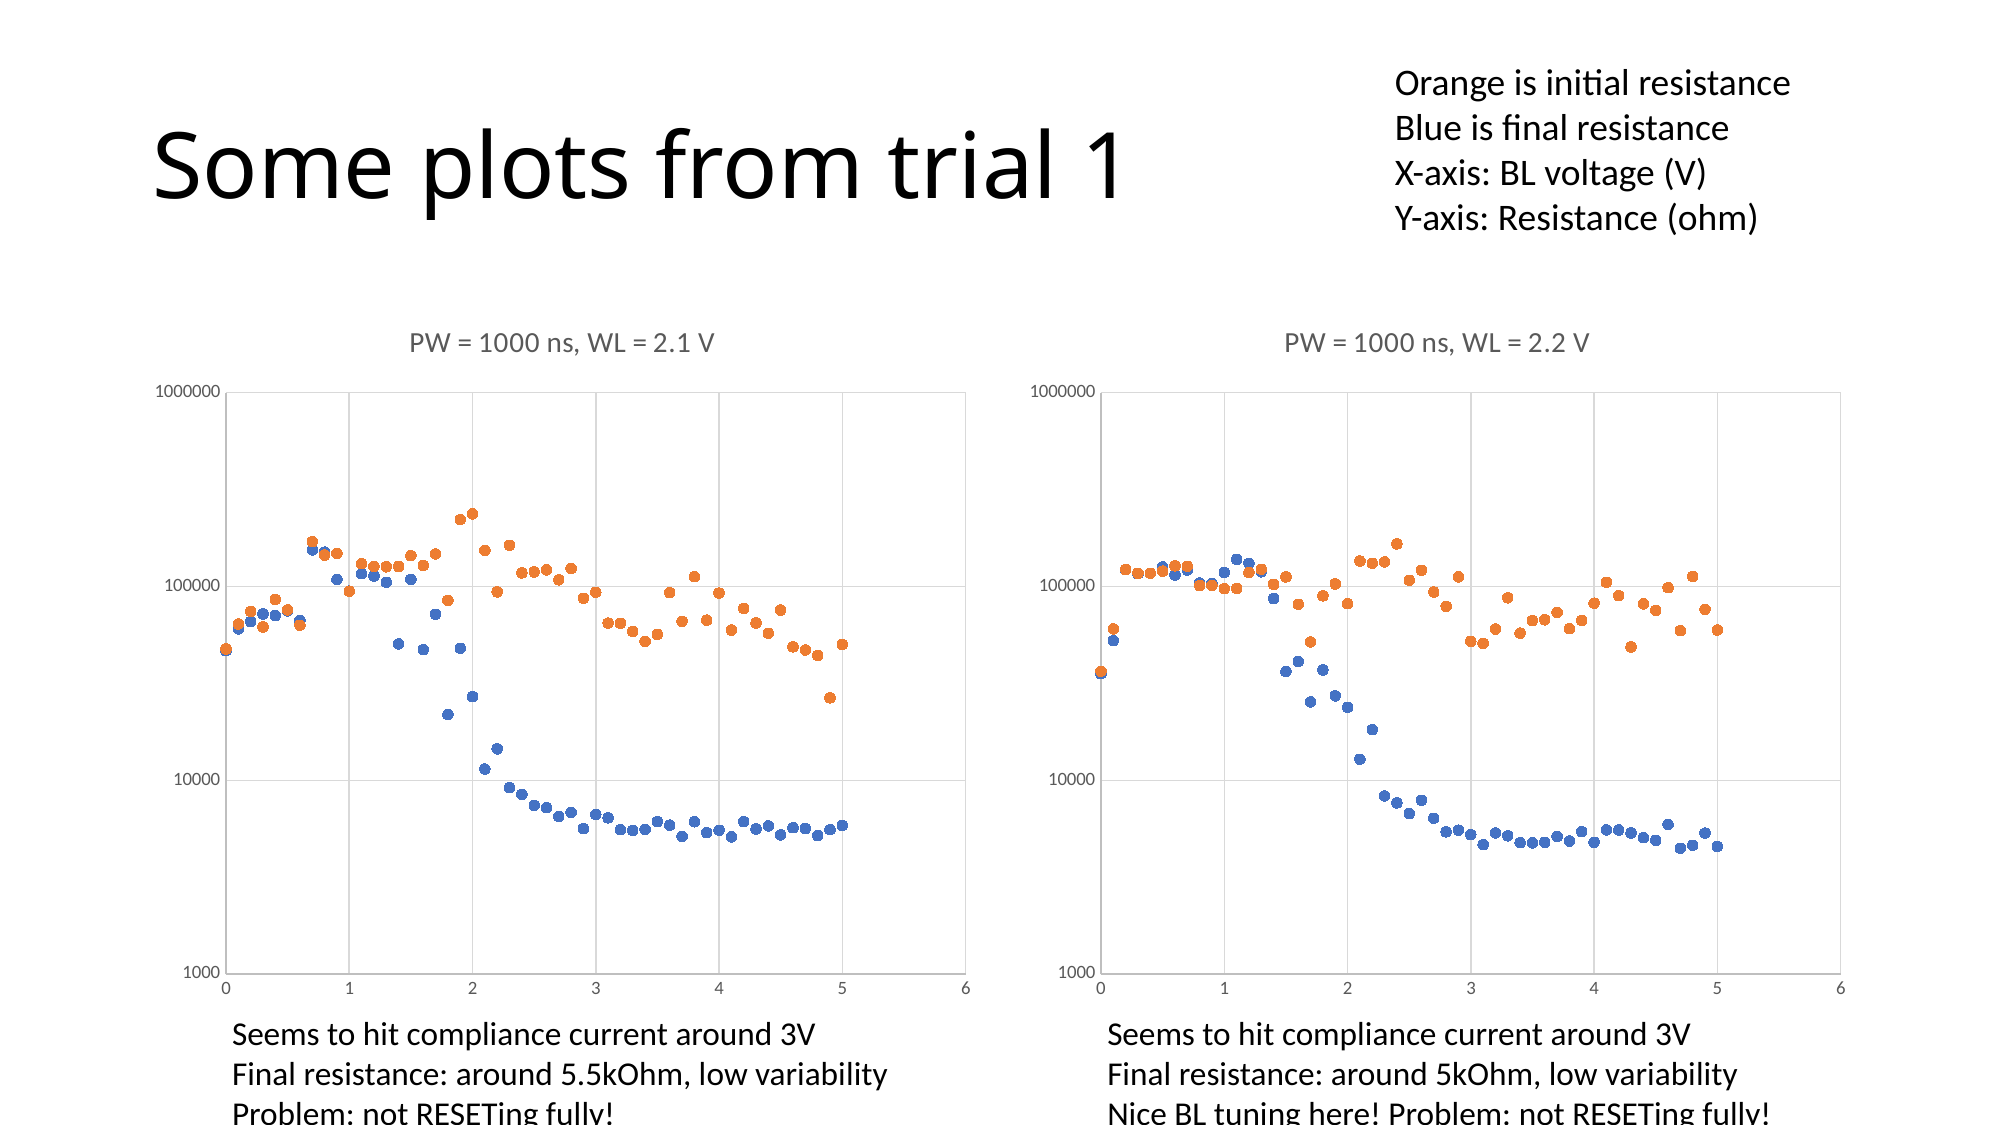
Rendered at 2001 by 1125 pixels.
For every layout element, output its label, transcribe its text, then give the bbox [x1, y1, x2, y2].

text_box Seems to hit compliance current around 3V Final resistance: around 5kOhm, low variability Nice BL tuning here! Problem: not RESETing fully! [1092, 1014, 1788, 1125]
text_box Seems to hit compliance current around 3V Final resistance: around 5.5kOhm, low variability Problem: not RESETing fully! [217, 1014, 904, 1125]
text_box Orange is initial resistance Blue is final resistance X-axis: BL voltage (V) Y-axis: Resistance (ohm) [1380, 50, 1807, 246]
title Some plots from trial 1 [137, 59, 1863, 278]
chart [1012, 299, 1863, 1014]
chart [137, 299, 988, 1014]
